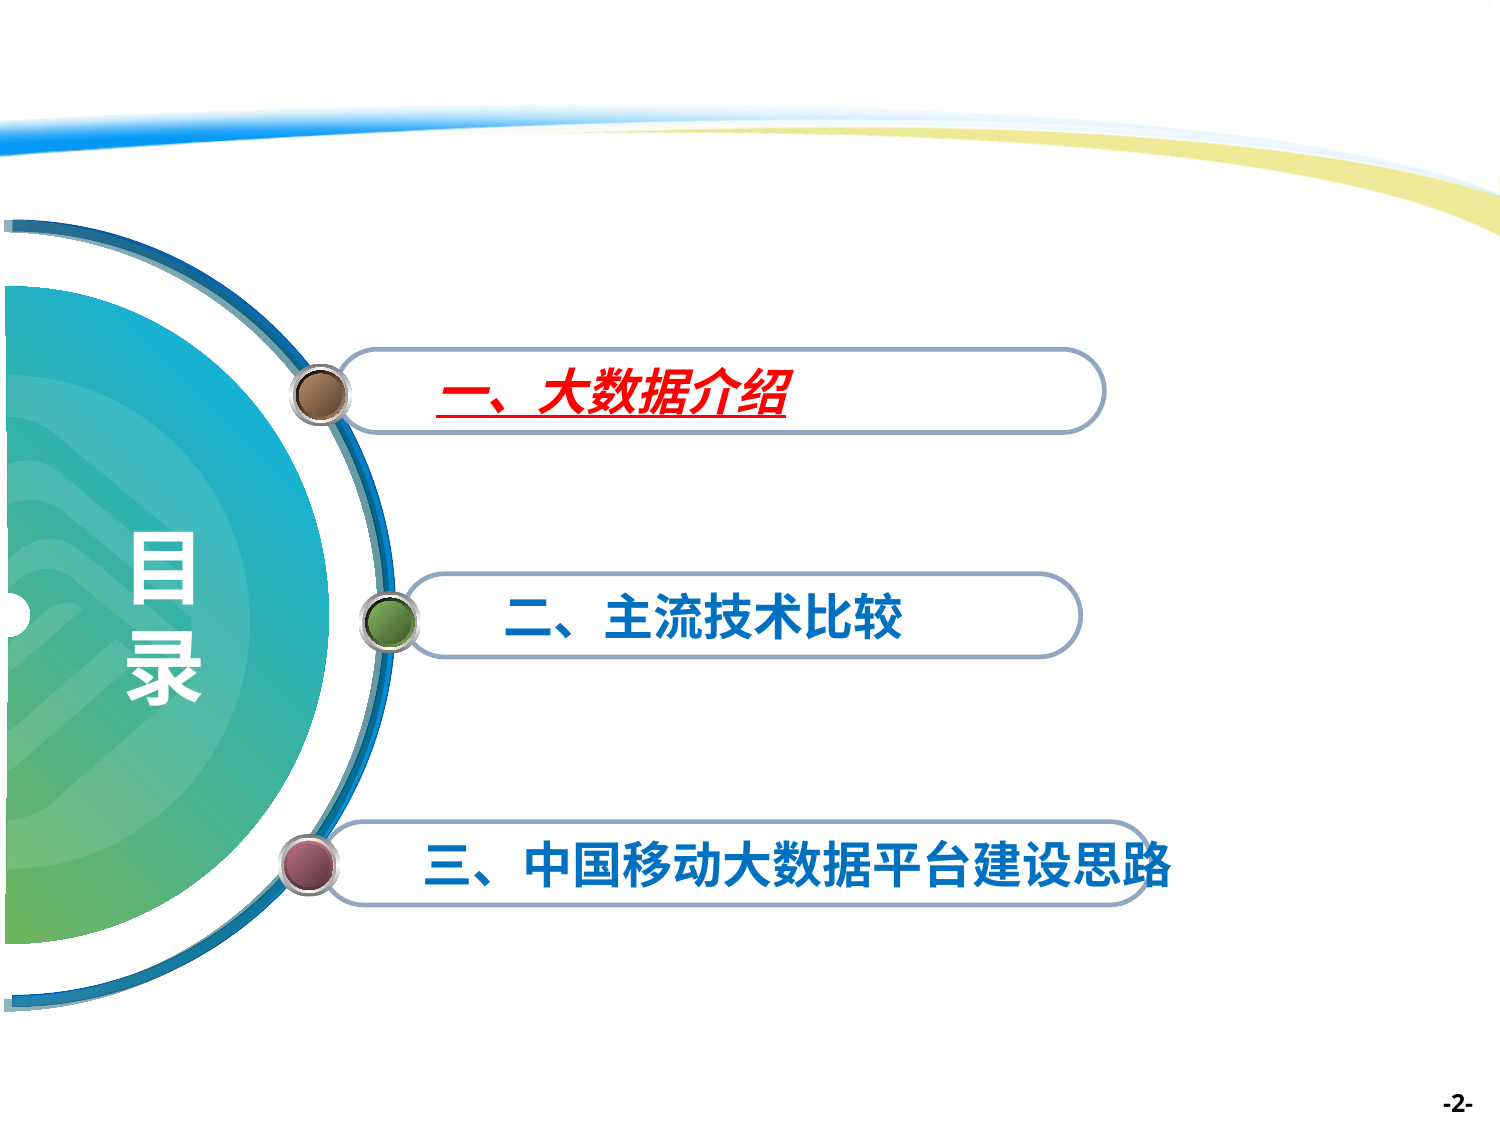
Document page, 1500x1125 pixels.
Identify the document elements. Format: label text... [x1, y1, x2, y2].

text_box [288, 363, 352, 427]
text_box 三、中国移动大数据平台建设思路 [399, 821, 1152, 905]
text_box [277, 833, 341, 897]
picture [0, 0, 1500, 1125]
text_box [0, 219, 396, 1007]
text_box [358, 590, 422, 654]
text_box 一、大数据介绍 [399, 349, 1105, 433]
text_box 二、主流技术比较 [412, 573, 1081, 658]
